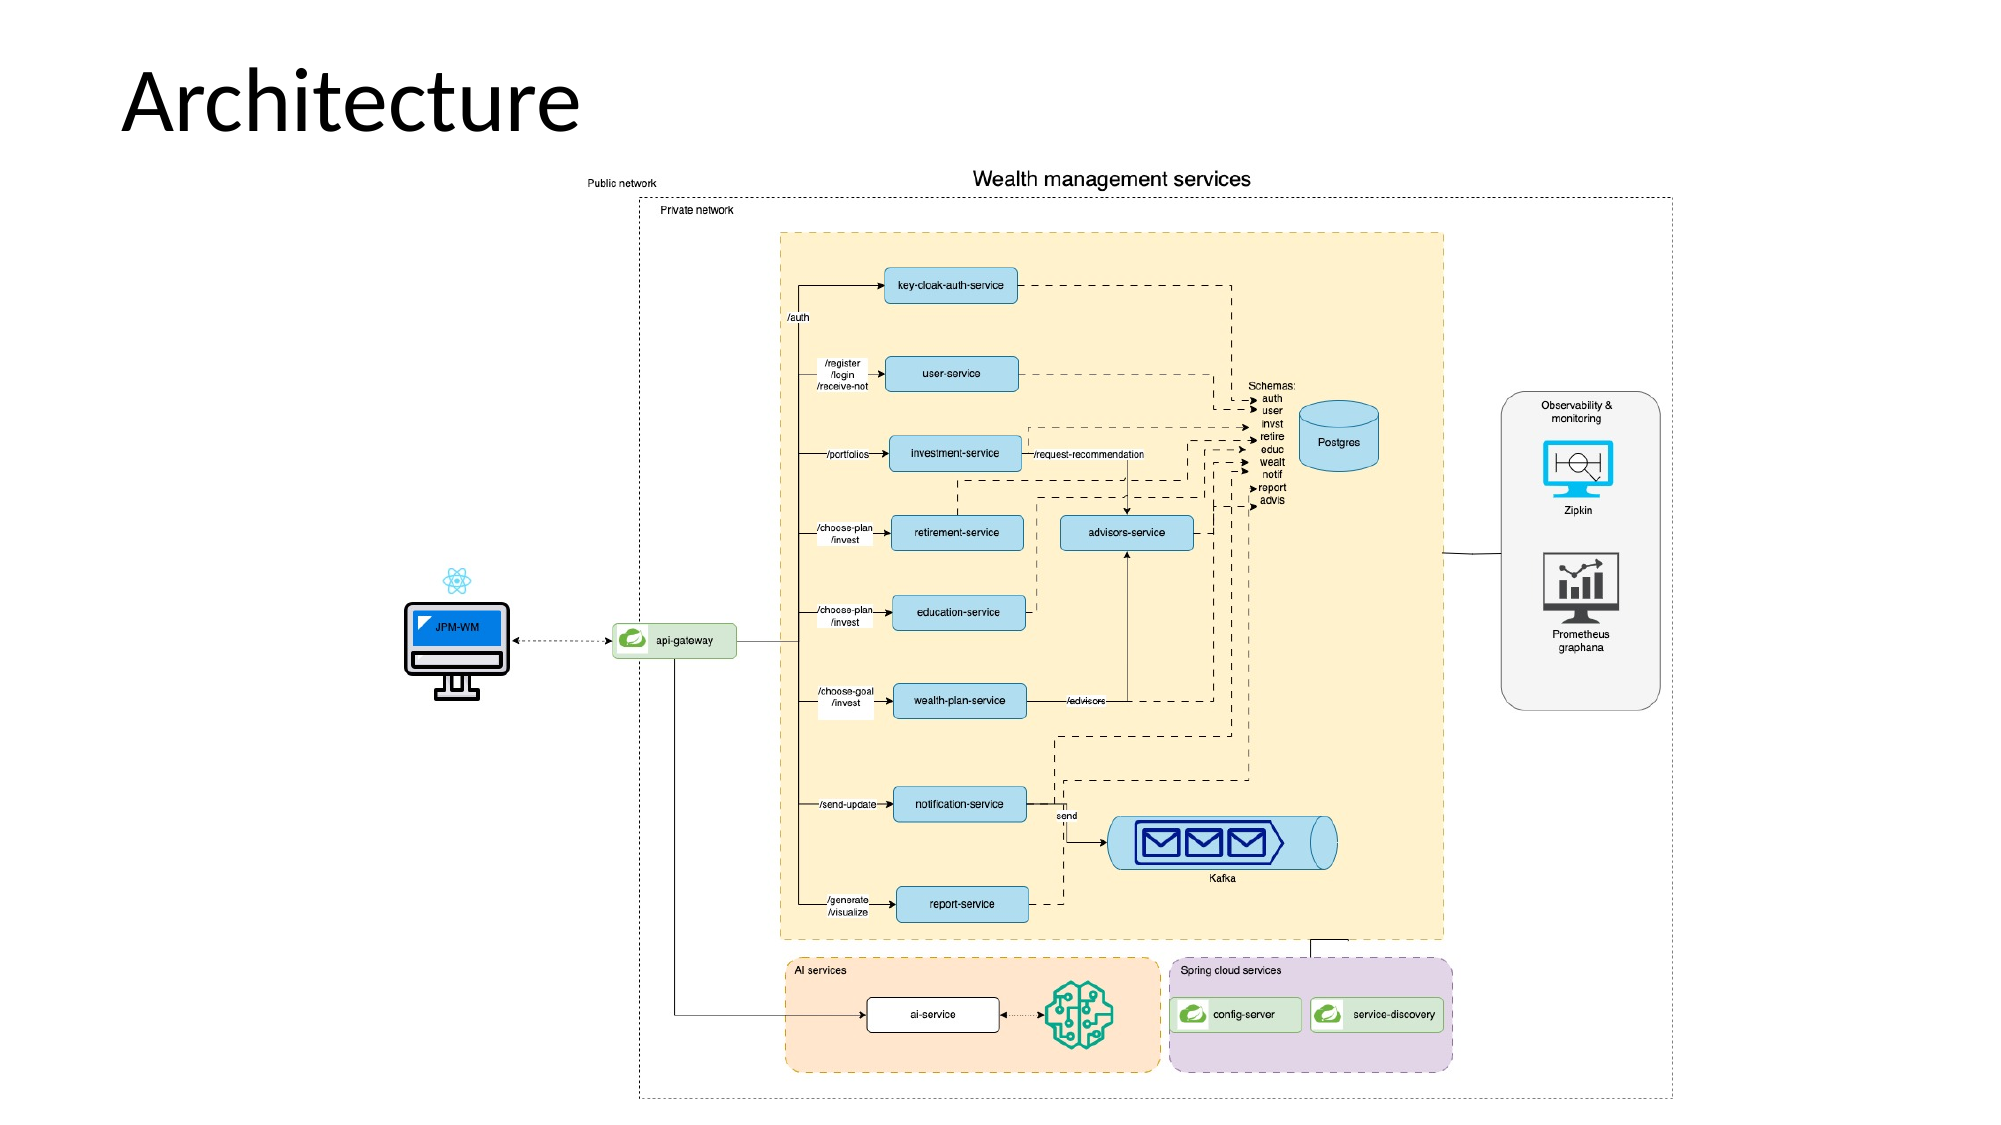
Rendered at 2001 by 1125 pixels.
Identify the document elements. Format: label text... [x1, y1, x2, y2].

picture [399, 161, 1674, 1100]
title Architecture [106, 42, 1832, 162]
